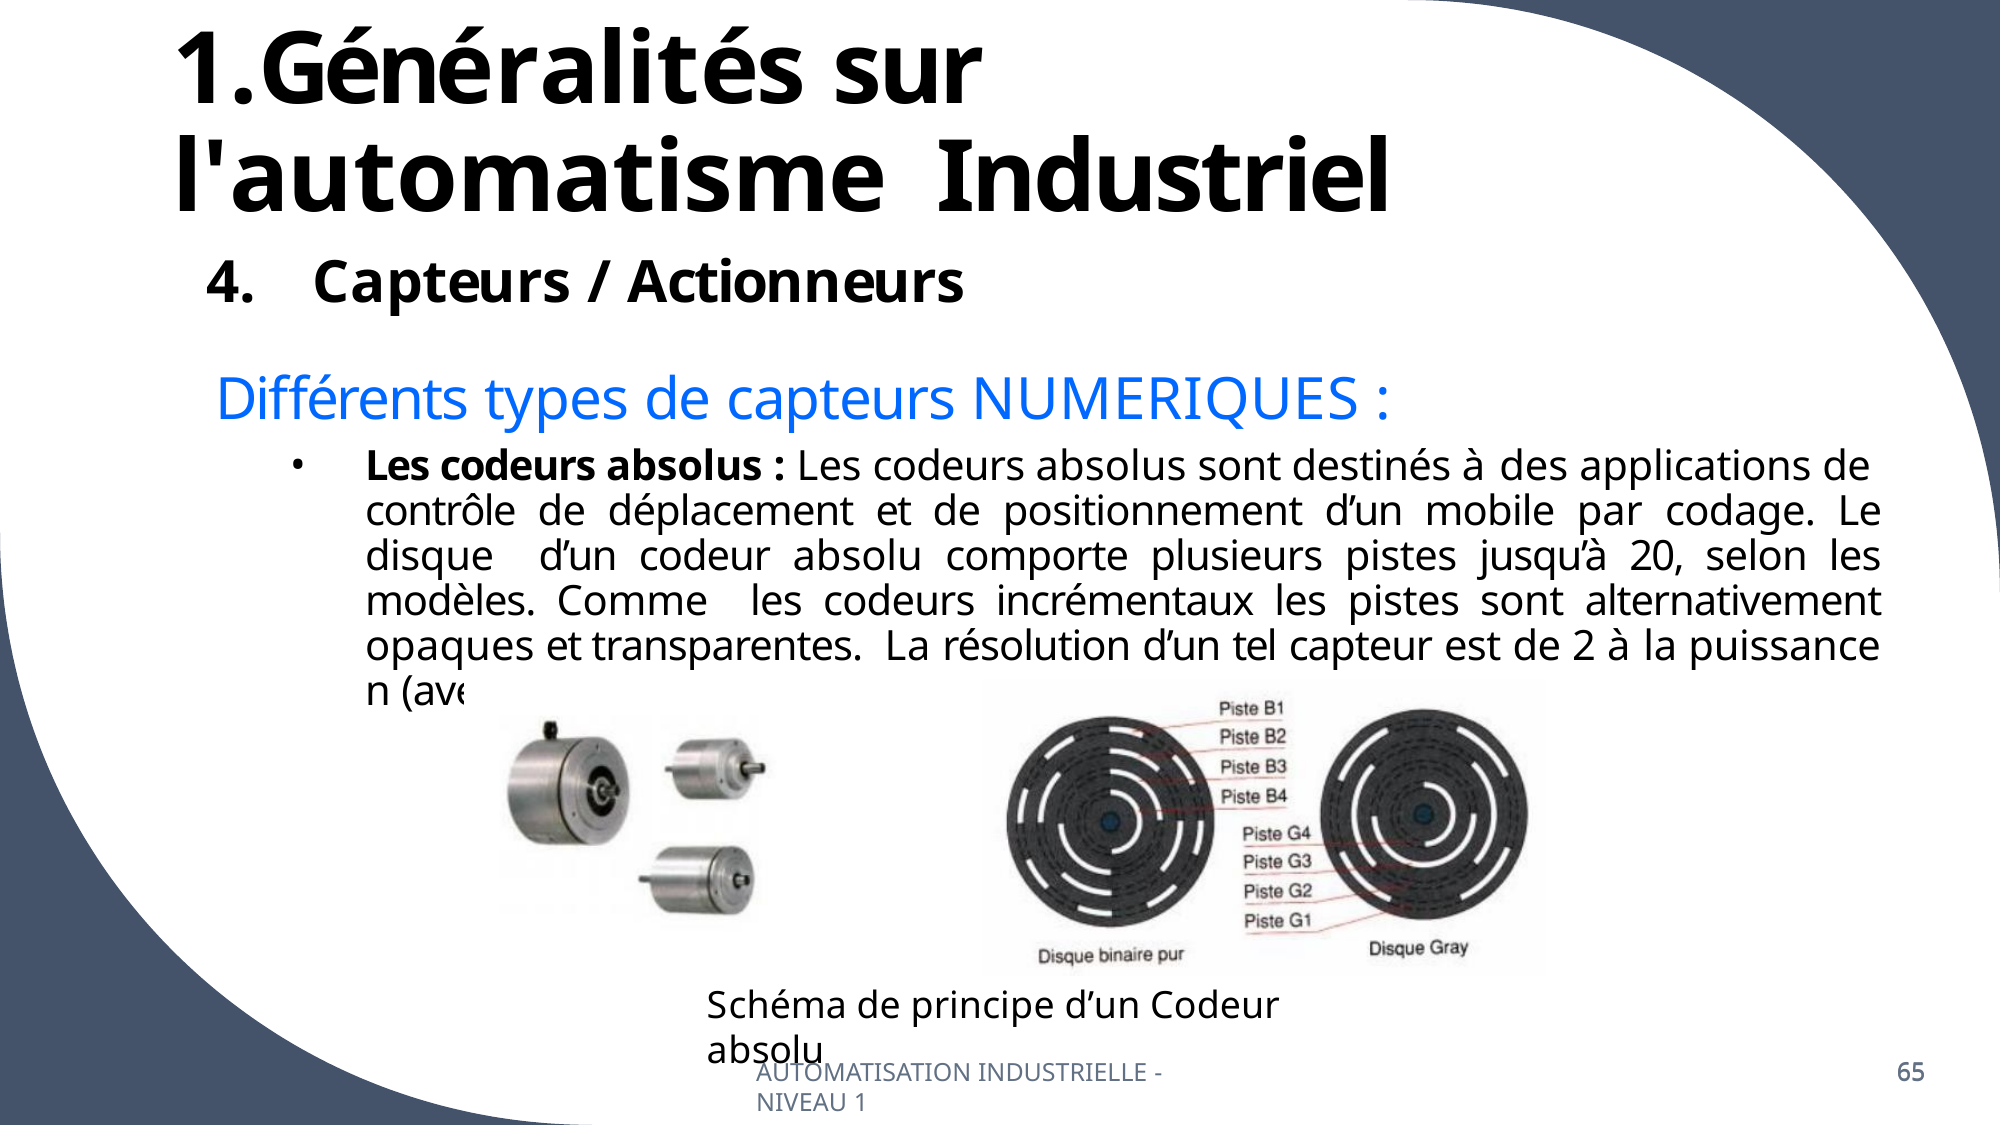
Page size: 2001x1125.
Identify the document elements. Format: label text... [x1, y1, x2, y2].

text_box Capteurs / Actionneurs Différents types de capteurs NUMERIQUES : Les codeurs absolus : Les codeurs absolus sont destinés à des applications de contrôle de déplacement et de positionnement d’un mobile par codage. Le disque d’un codeur absolu comporte plusieurs pistes jusqu’à 20, selon les modèles. Comme les codeurs incrémentaux les pistes sont alternativement opaques et transparentes. La résolution d’un tel capteur est de 2 à la puissance n (avec n = nombre de pistes). [204, 241, 1882, 714]
slide_number 65 [1890, 1055, 1930, 1090]
footer AUTOMATISATION INDUSTRIELLE - NIVEAU 1 [753, 1055, 1247, 1125]
text_box Schéma de principe d’un Codeur absolu [704, 984, 1349, 1072]
picture [463, 671, 1588, 976]
title 1.Généralités sur l'automatisme Industriel [170, 0, 1555, 232]
